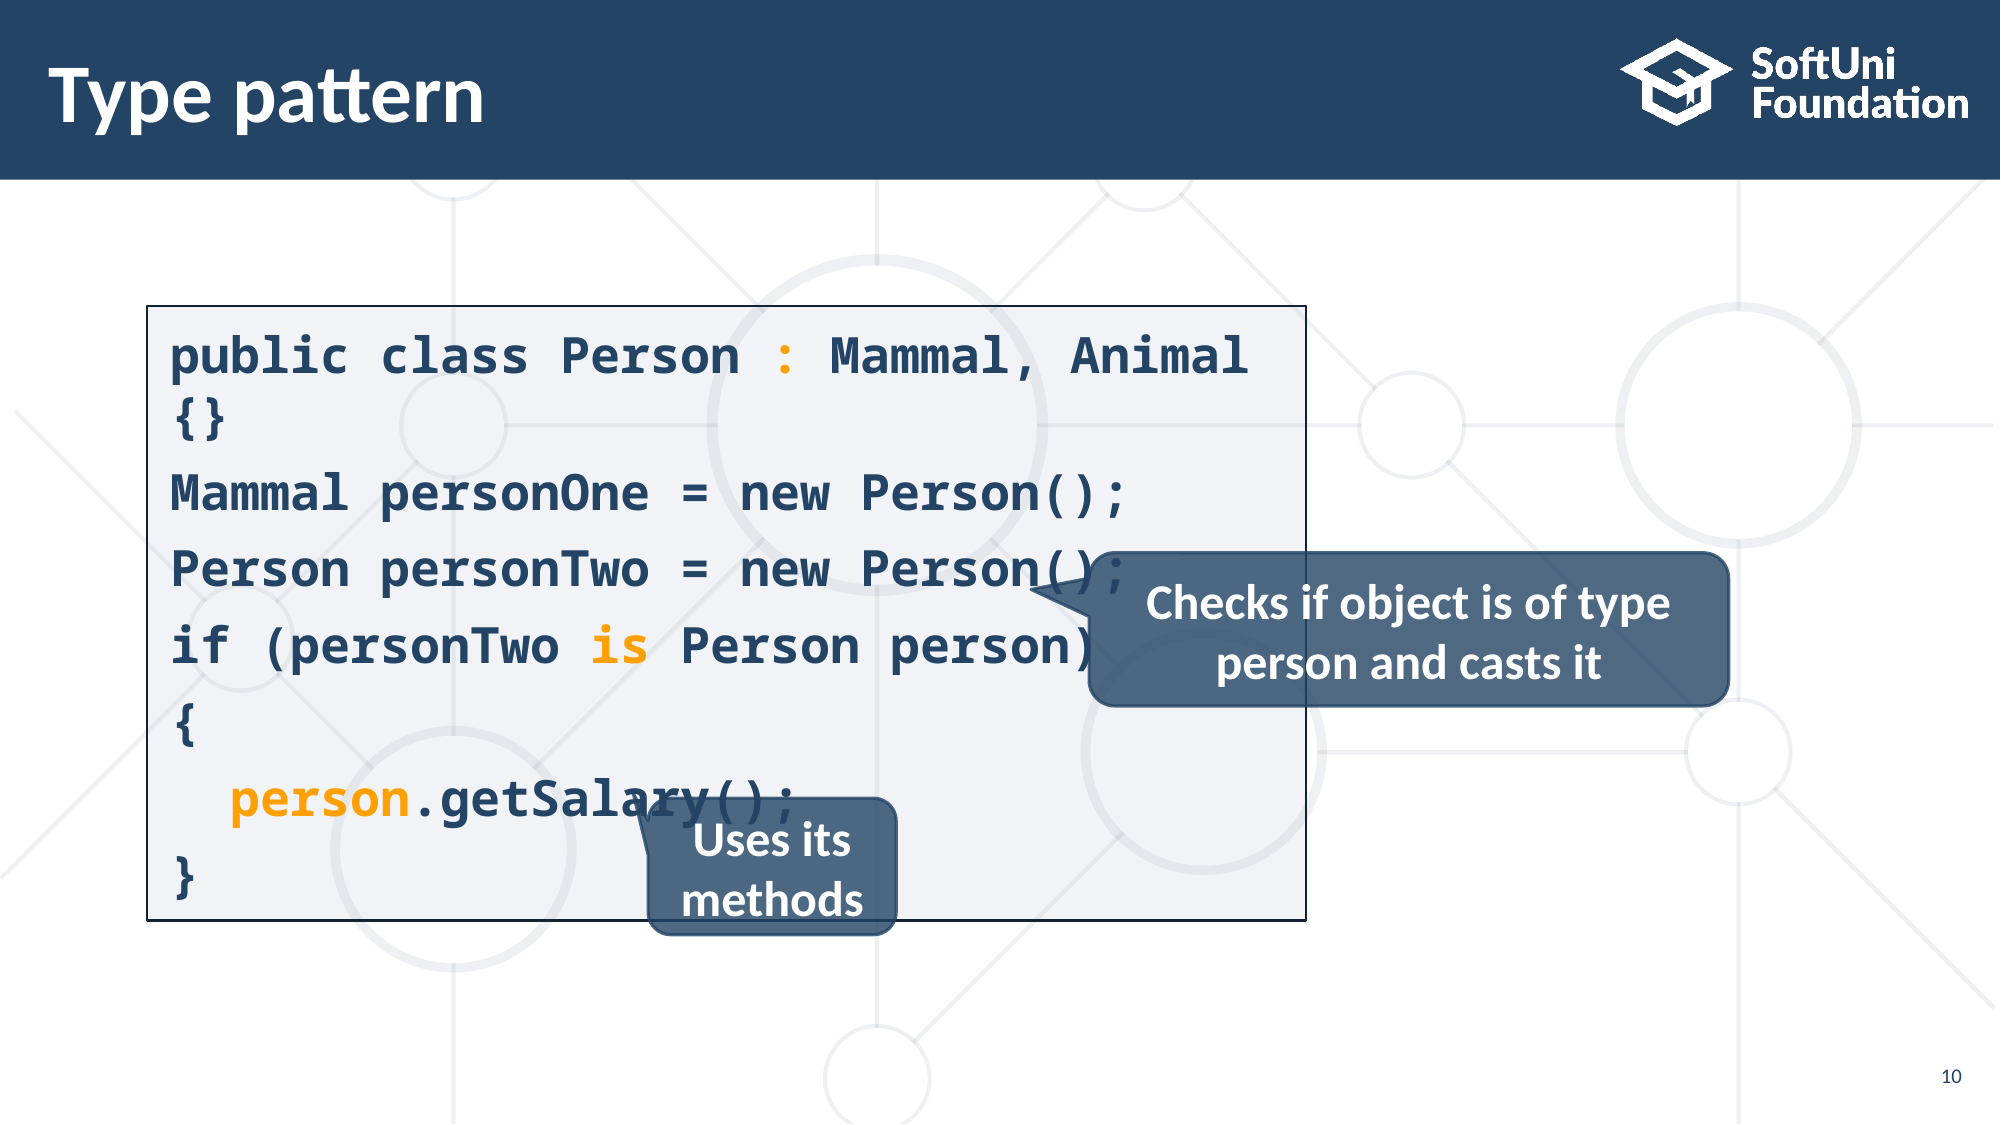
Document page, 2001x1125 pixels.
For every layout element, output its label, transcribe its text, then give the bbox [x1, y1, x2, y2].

text_box public class Person : Mammal, Animal {} Mammal personOne = new Person(); Person personTwo = new Person(); if (personTwo is Person person) { person.getSalary(); } [147, 306, 1307, 921]
picture [1619, 38, 1968, 126]
text_box Uses its methods [631, 791, 899, 937]
slide_number 10 [1897, 1049, 1968, 1101]
text_box Checks if object is of type person and casts it [1028, 550, 1731, 709]
title Type pattern [31, 16, 1591, 162]
